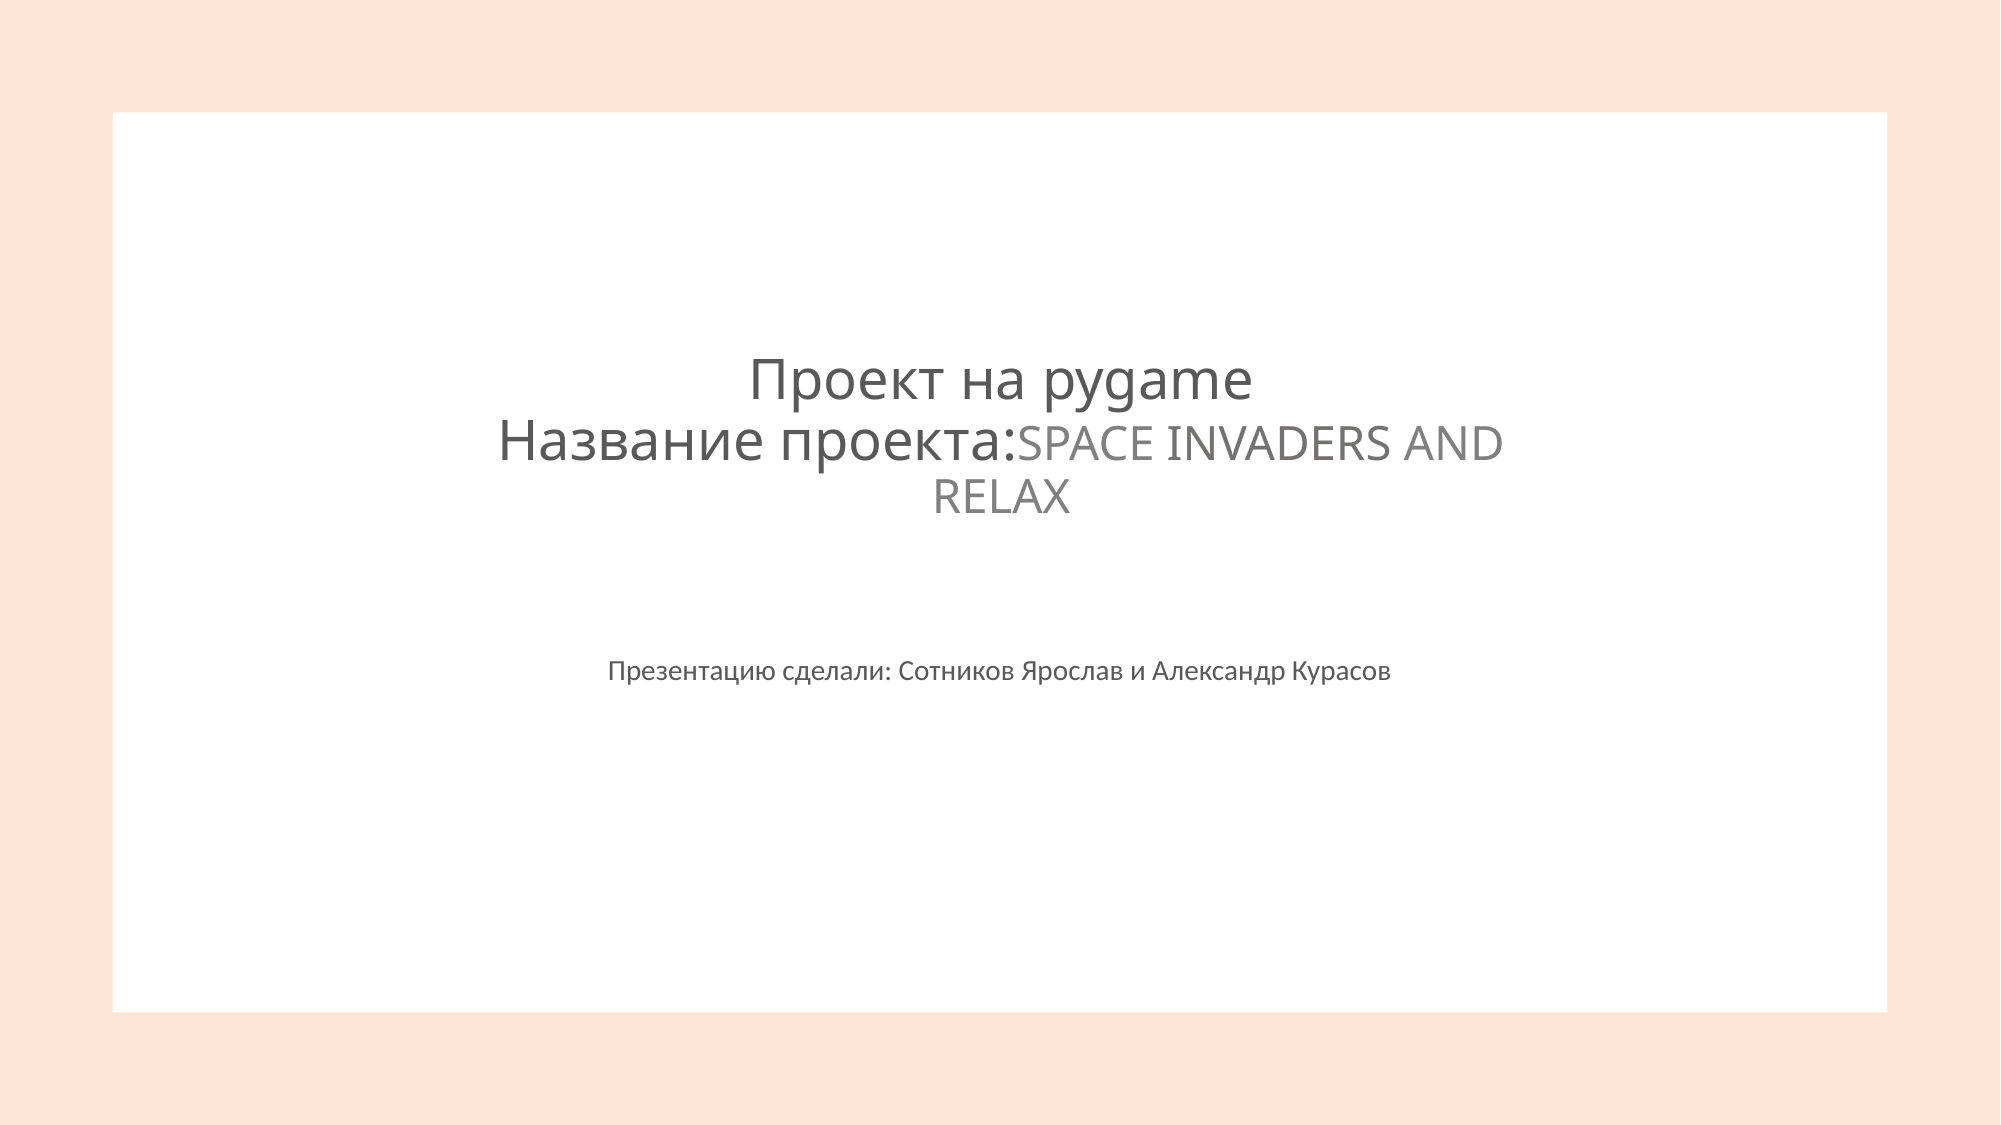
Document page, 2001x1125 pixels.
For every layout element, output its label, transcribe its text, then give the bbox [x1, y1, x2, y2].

subtitle Презентацию сделали: Сотников Ярослав и Александр Курасов [500, 647, 1500, 784]
text_box [0, 0, 2000, 1125]
title Проект на pygame Название проекта:SPACE INVADERS AND RELAX [436, 342, 1566, 588]
text_box [111, 111, 1888, 1013]
